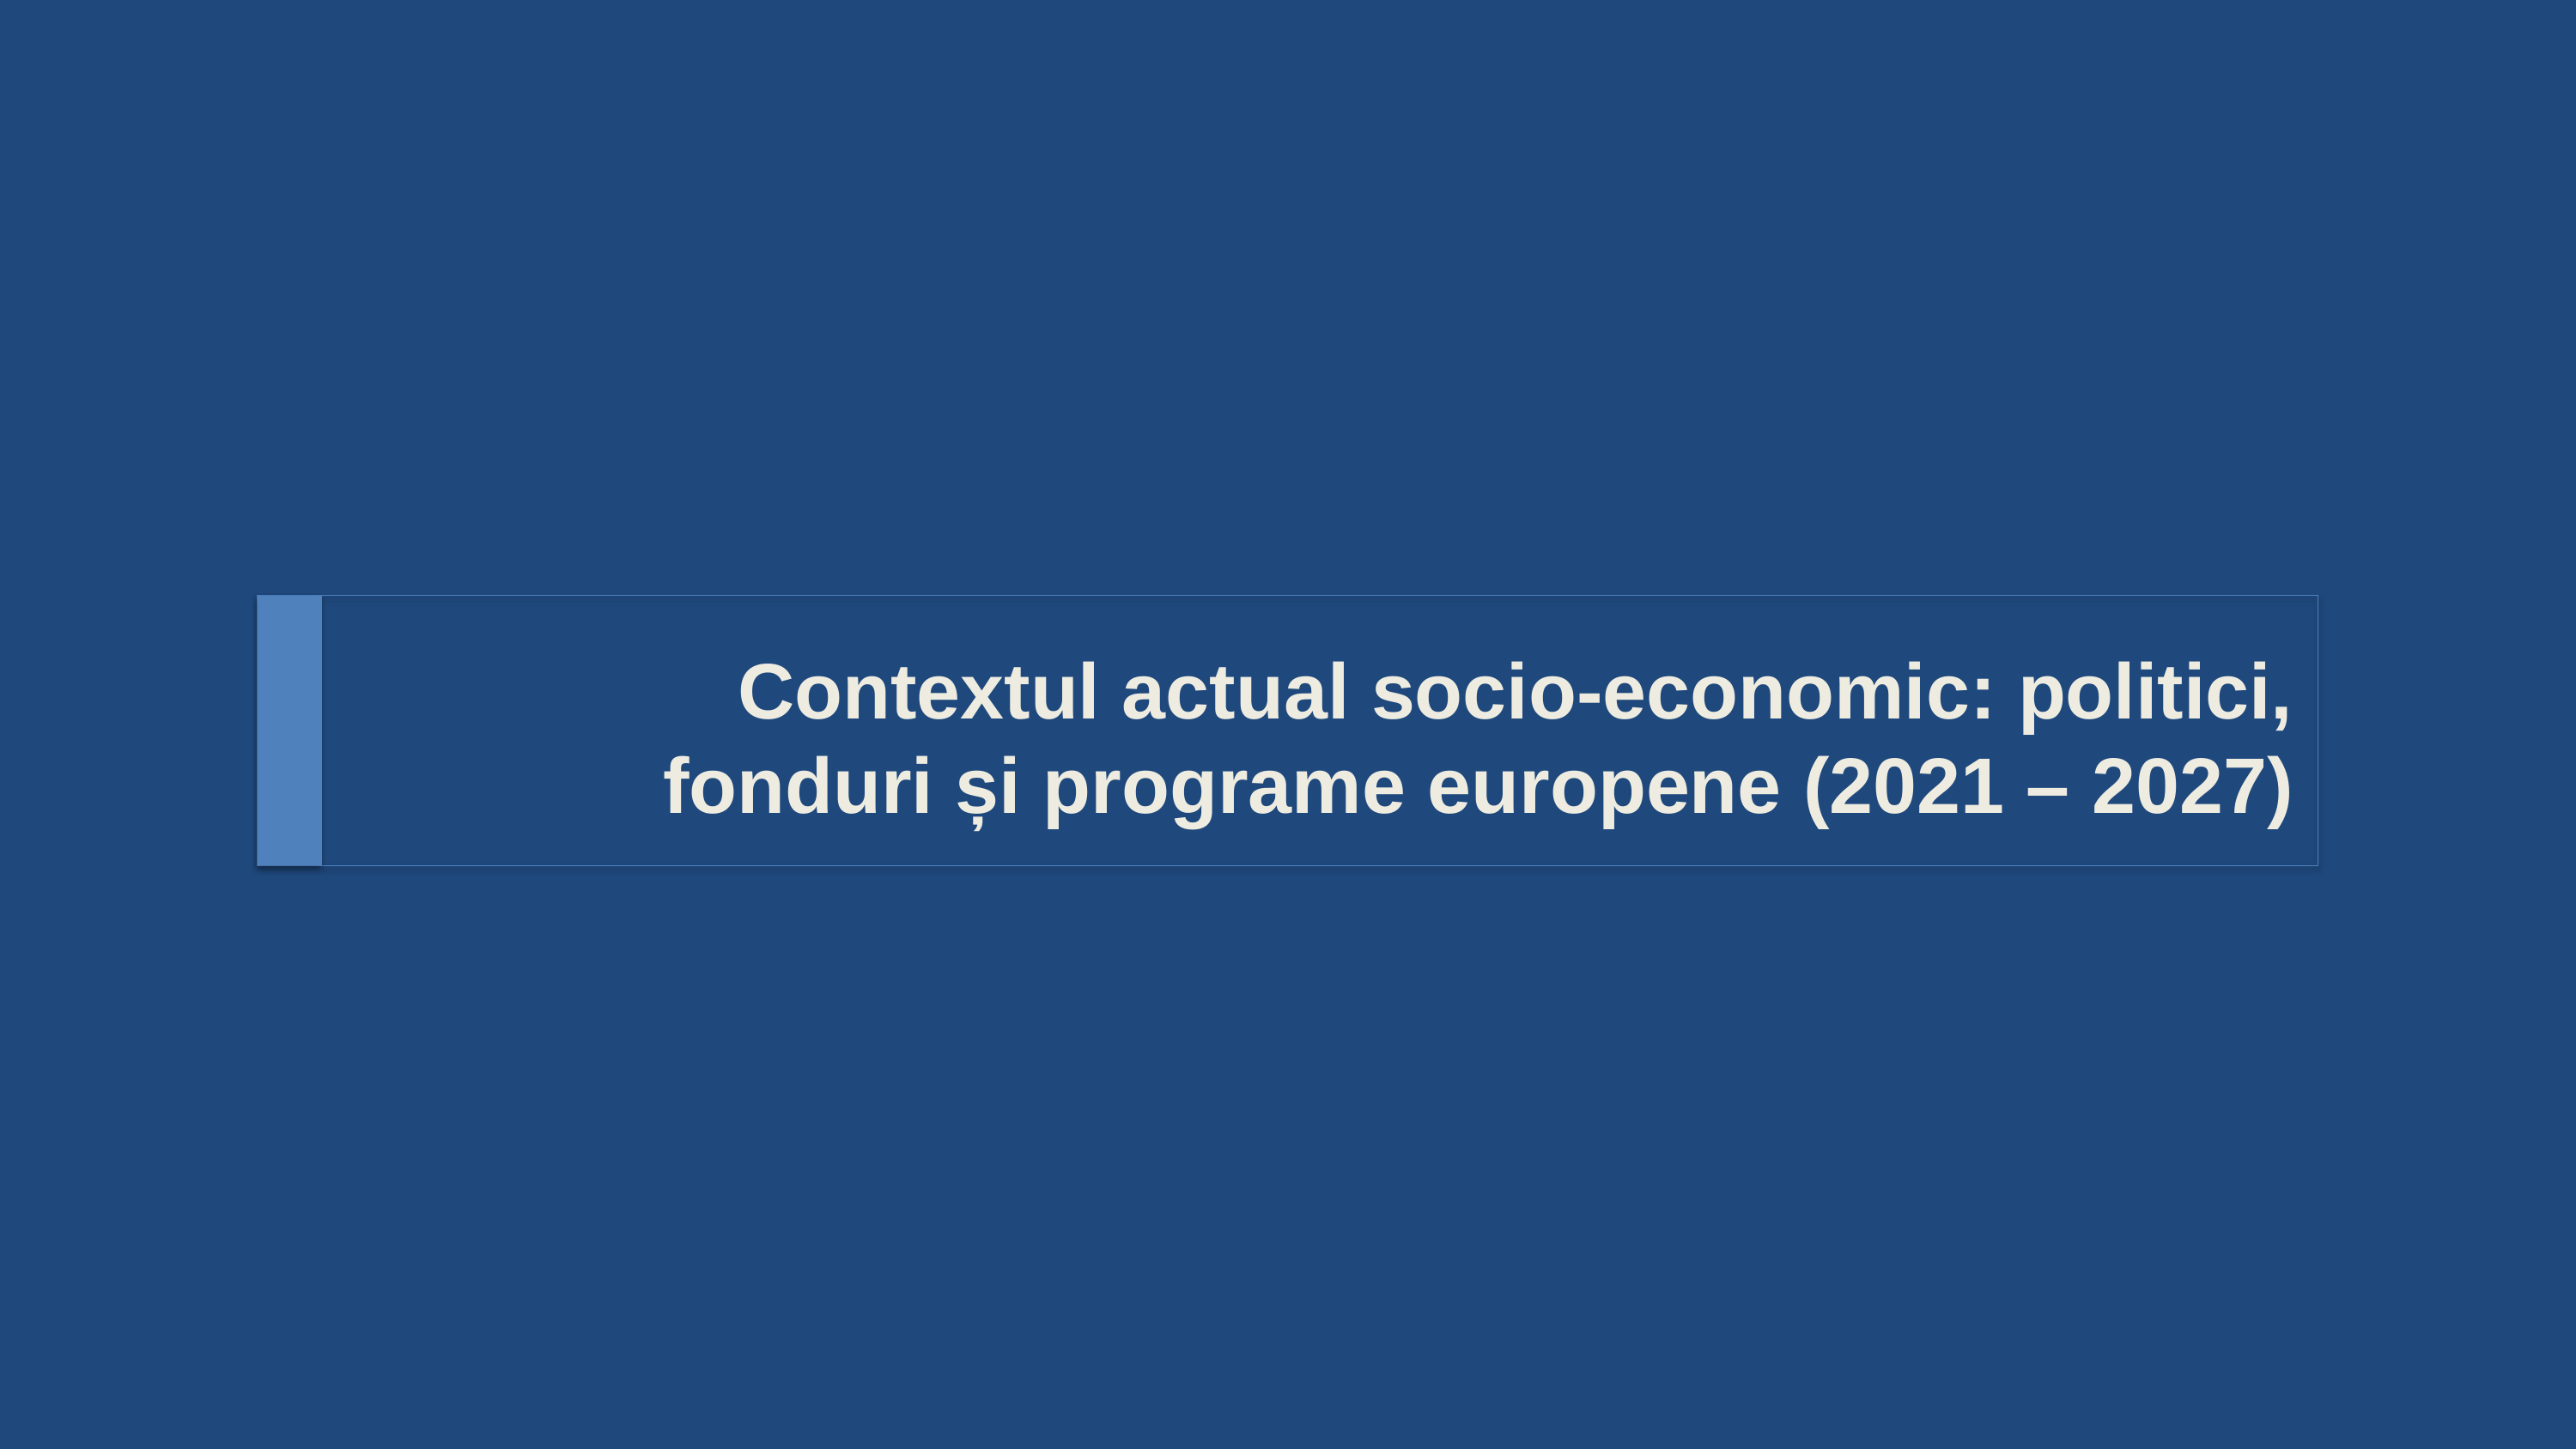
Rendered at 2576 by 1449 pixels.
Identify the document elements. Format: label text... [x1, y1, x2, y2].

title Contextul actual socio-economic: politici, fonduri și programe europene (2021 – 2027) [240, 628, 2318, 822]
